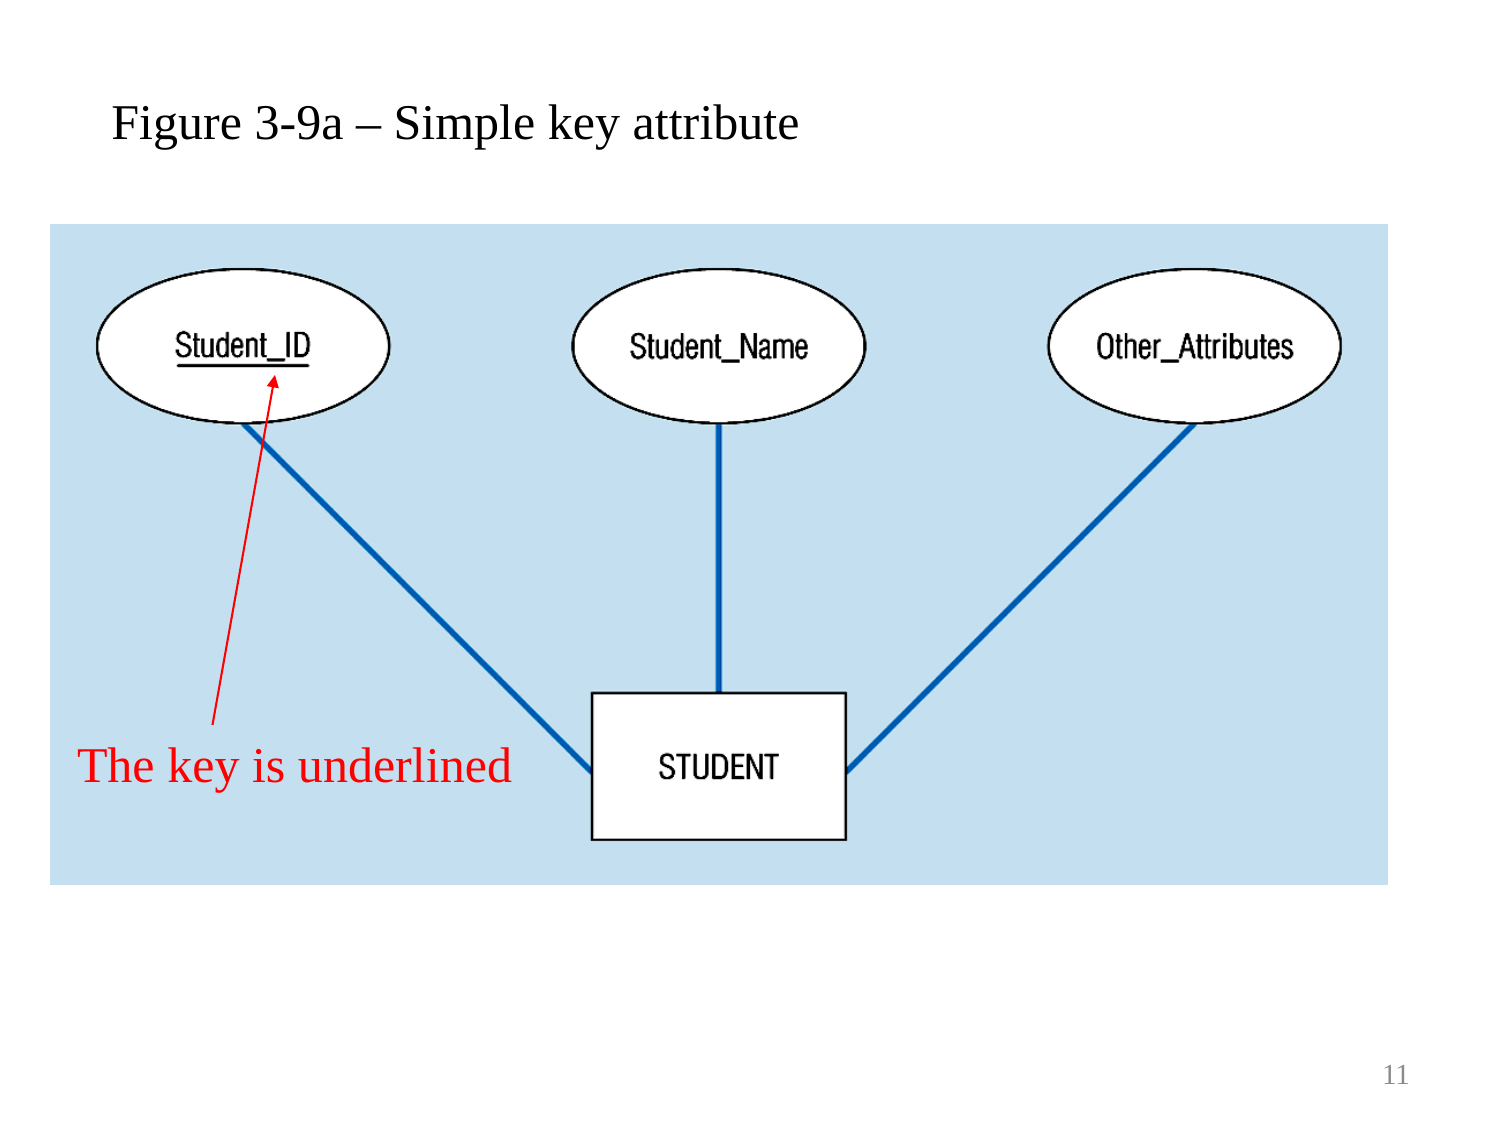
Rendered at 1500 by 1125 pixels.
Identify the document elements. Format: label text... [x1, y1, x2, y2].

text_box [62, 374, 528, 801]
picture [49, 224, 1388, 885]
slide_number 11 [1074, 1042, 1425, 1103]
text_box Figure 3-9a – Simple key attribute [96, 81, 815, 157]
